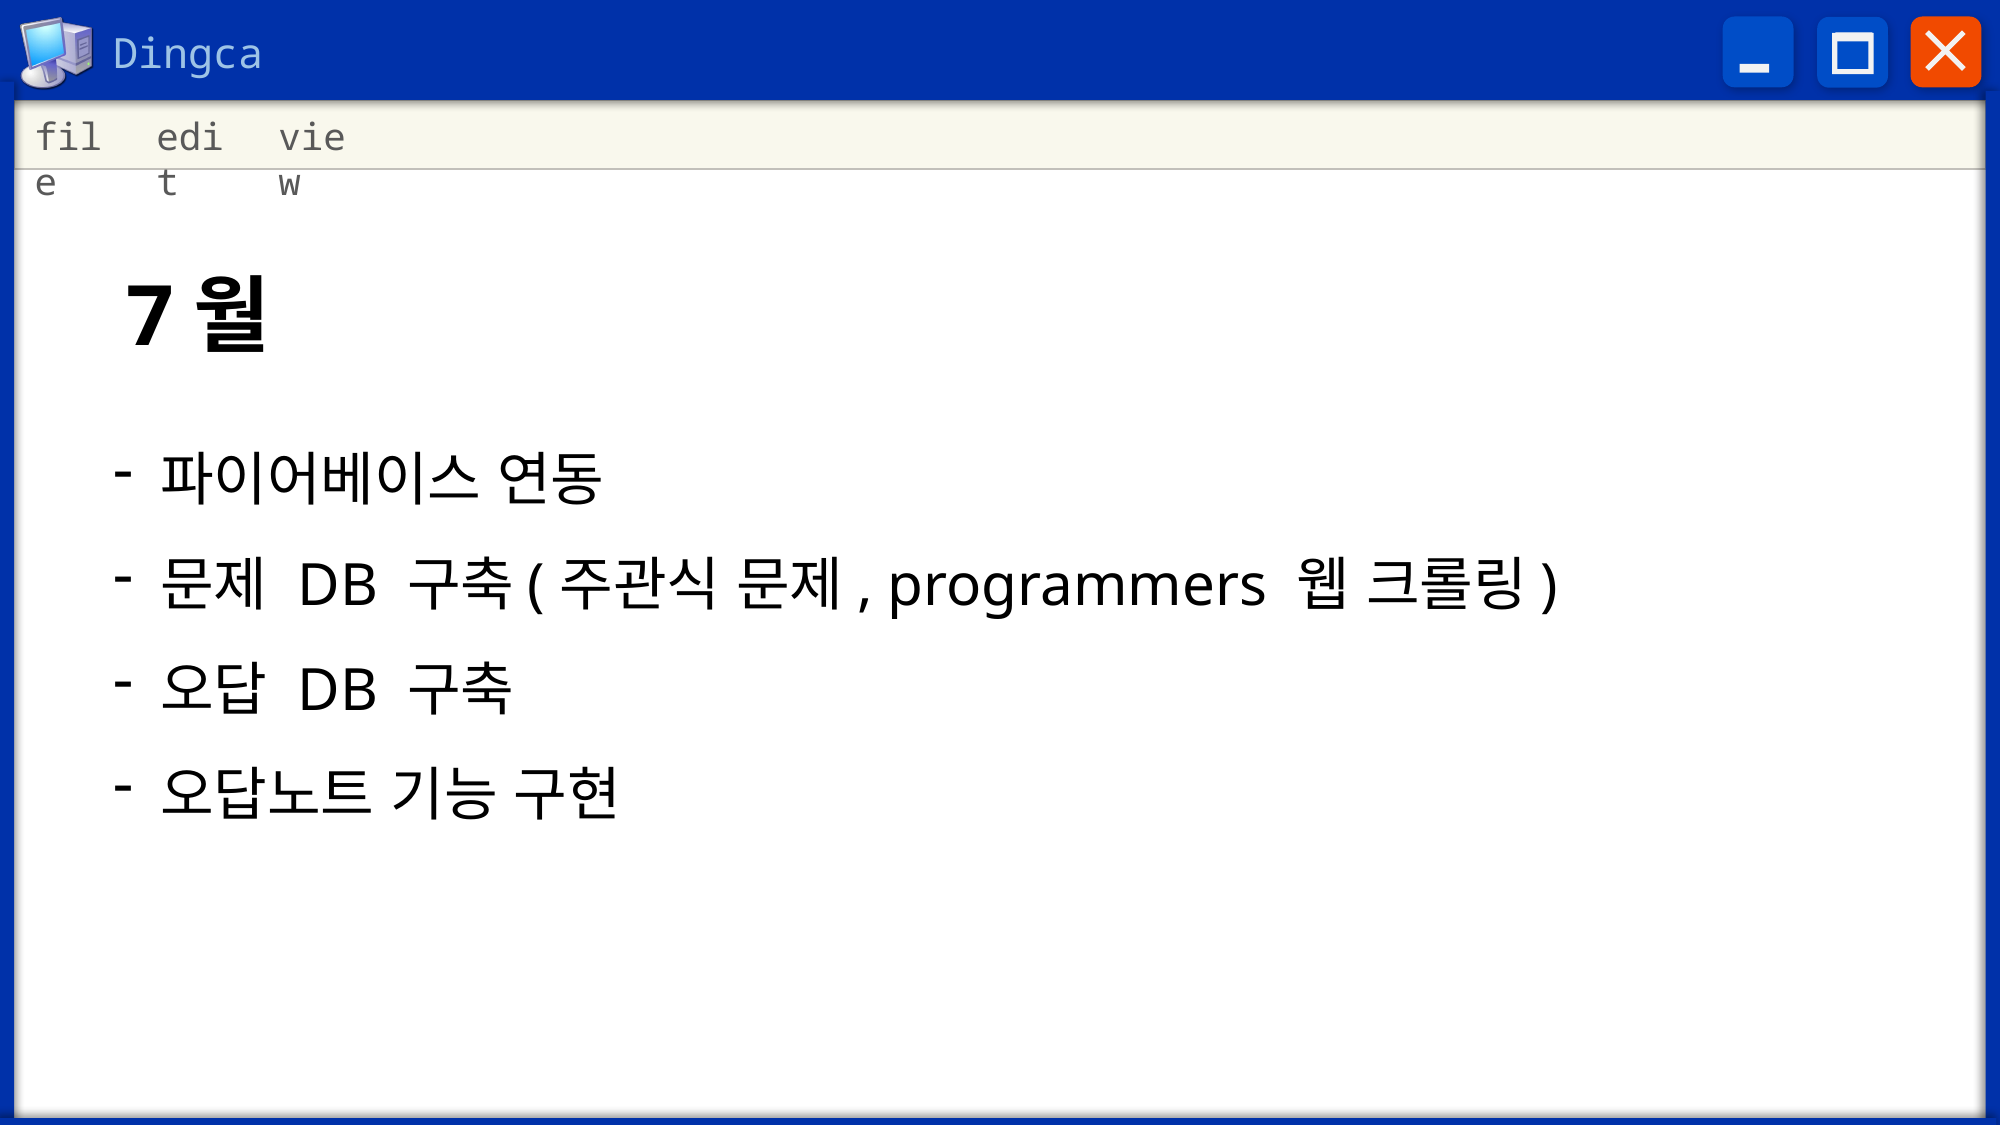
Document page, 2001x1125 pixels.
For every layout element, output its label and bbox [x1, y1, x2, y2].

text_box [0, 0, 2000, 1125]
